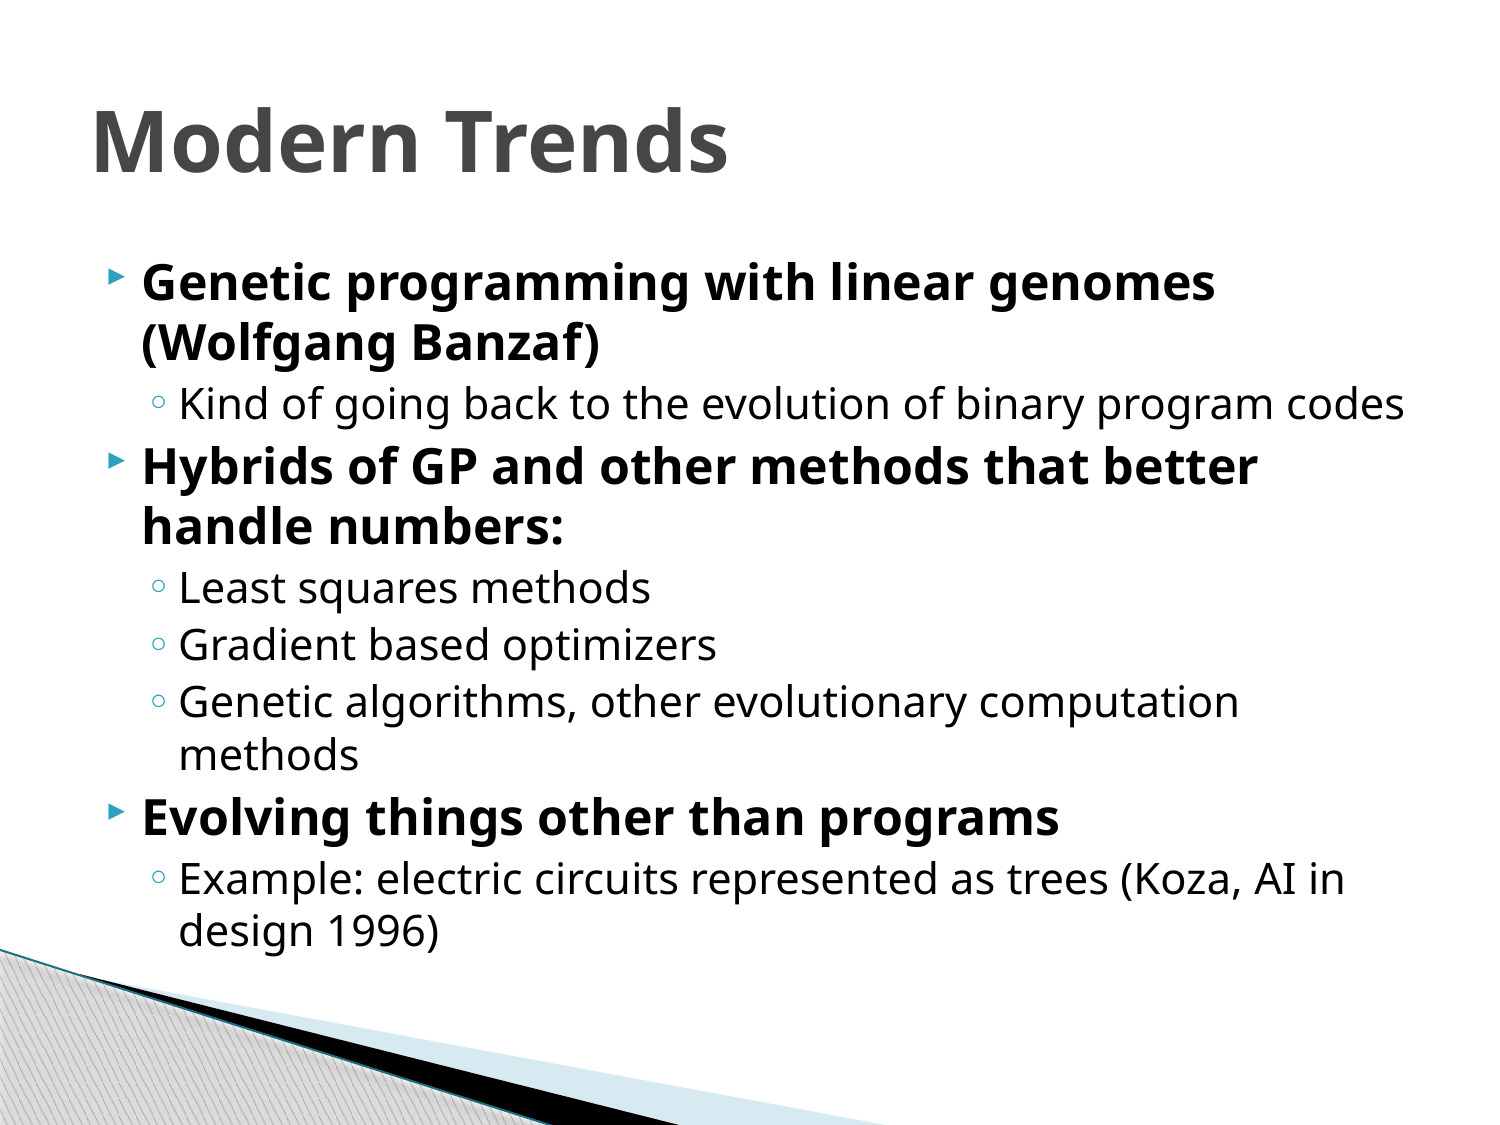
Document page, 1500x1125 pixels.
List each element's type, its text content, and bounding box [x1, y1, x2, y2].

list Genetic programming with linear genomes (Wolfgang Banzaf) Kind of going back to the evolution of binary program codes Hybrids of GP and other methods that better handle numbers: Least squares methods Gradient based optimizers Genetic algorithms, other evolutionary computation methods Evolving things other than programs Example: electric circuits represented as trees (Koza, AI in design 1996) [74, 242, 1426, 986]
title Modern Trends [75, 45, 1425, 233]
